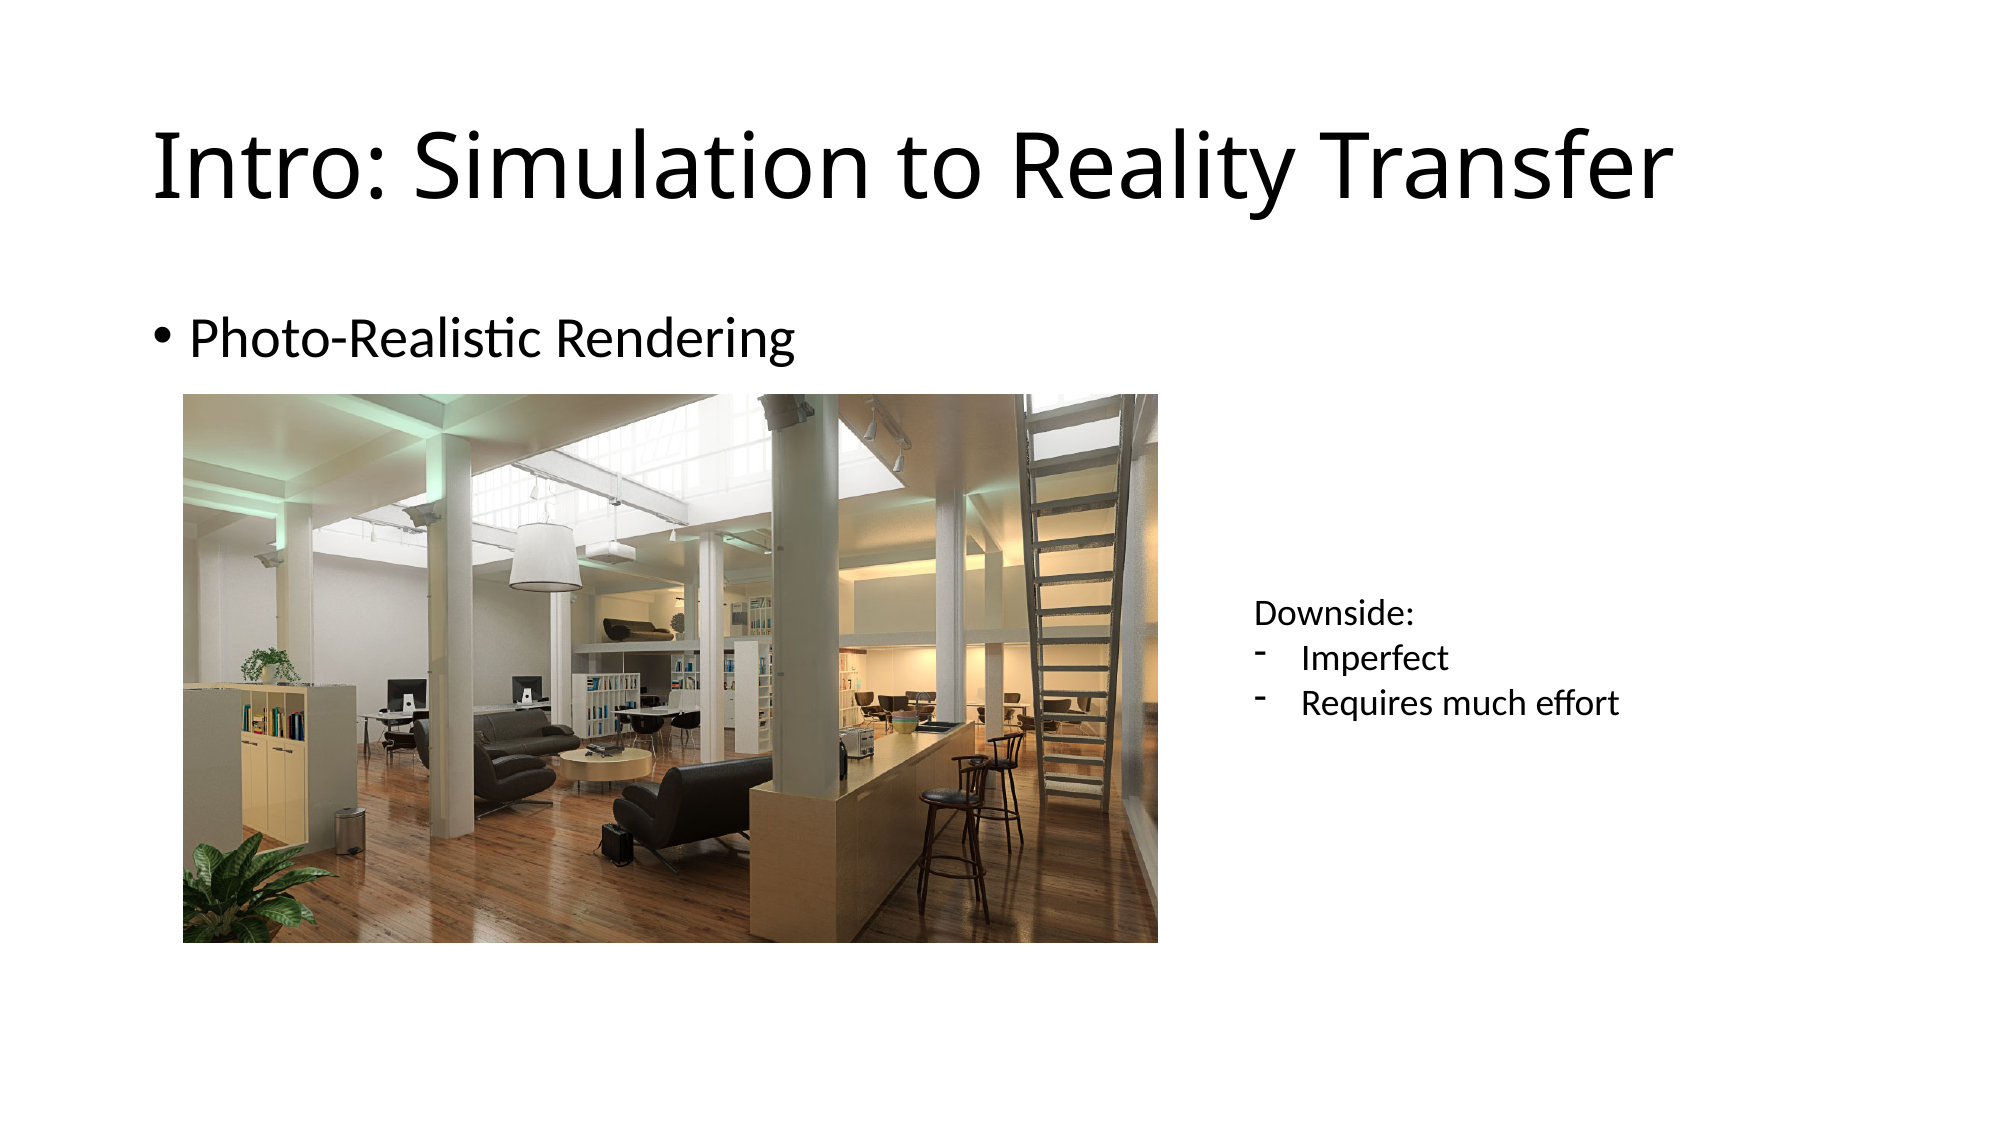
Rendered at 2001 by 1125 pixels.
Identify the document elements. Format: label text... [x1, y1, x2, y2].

title Intro: Simulation to Reality Transfer [137, 59, 1863, 278]
picture [183, 394, 1158, 943]
list Photo-Realistic Rendering [137, 299, 930, 1014]
text_box Downside: Imperfect Requires much effort [1239, 580, 1840, 731]
